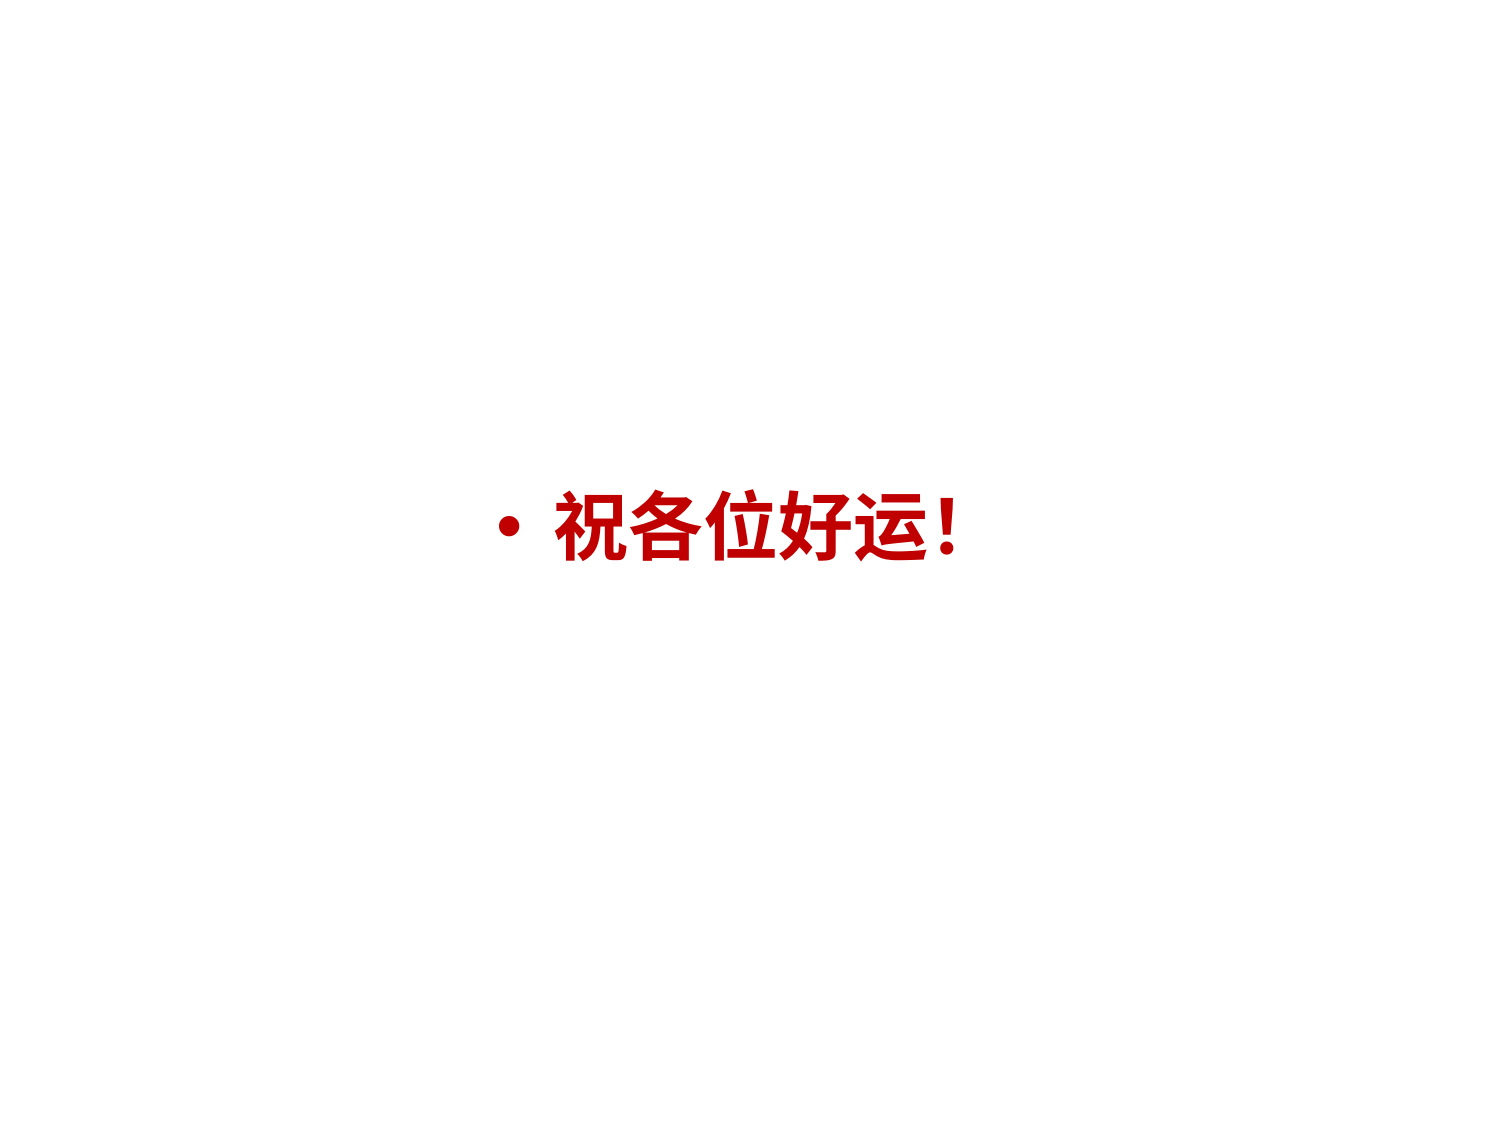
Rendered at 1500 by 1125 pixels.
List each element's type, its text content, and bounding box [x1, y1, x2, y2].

list 祝各位好运！ [75, 262, 1425, 1005]
